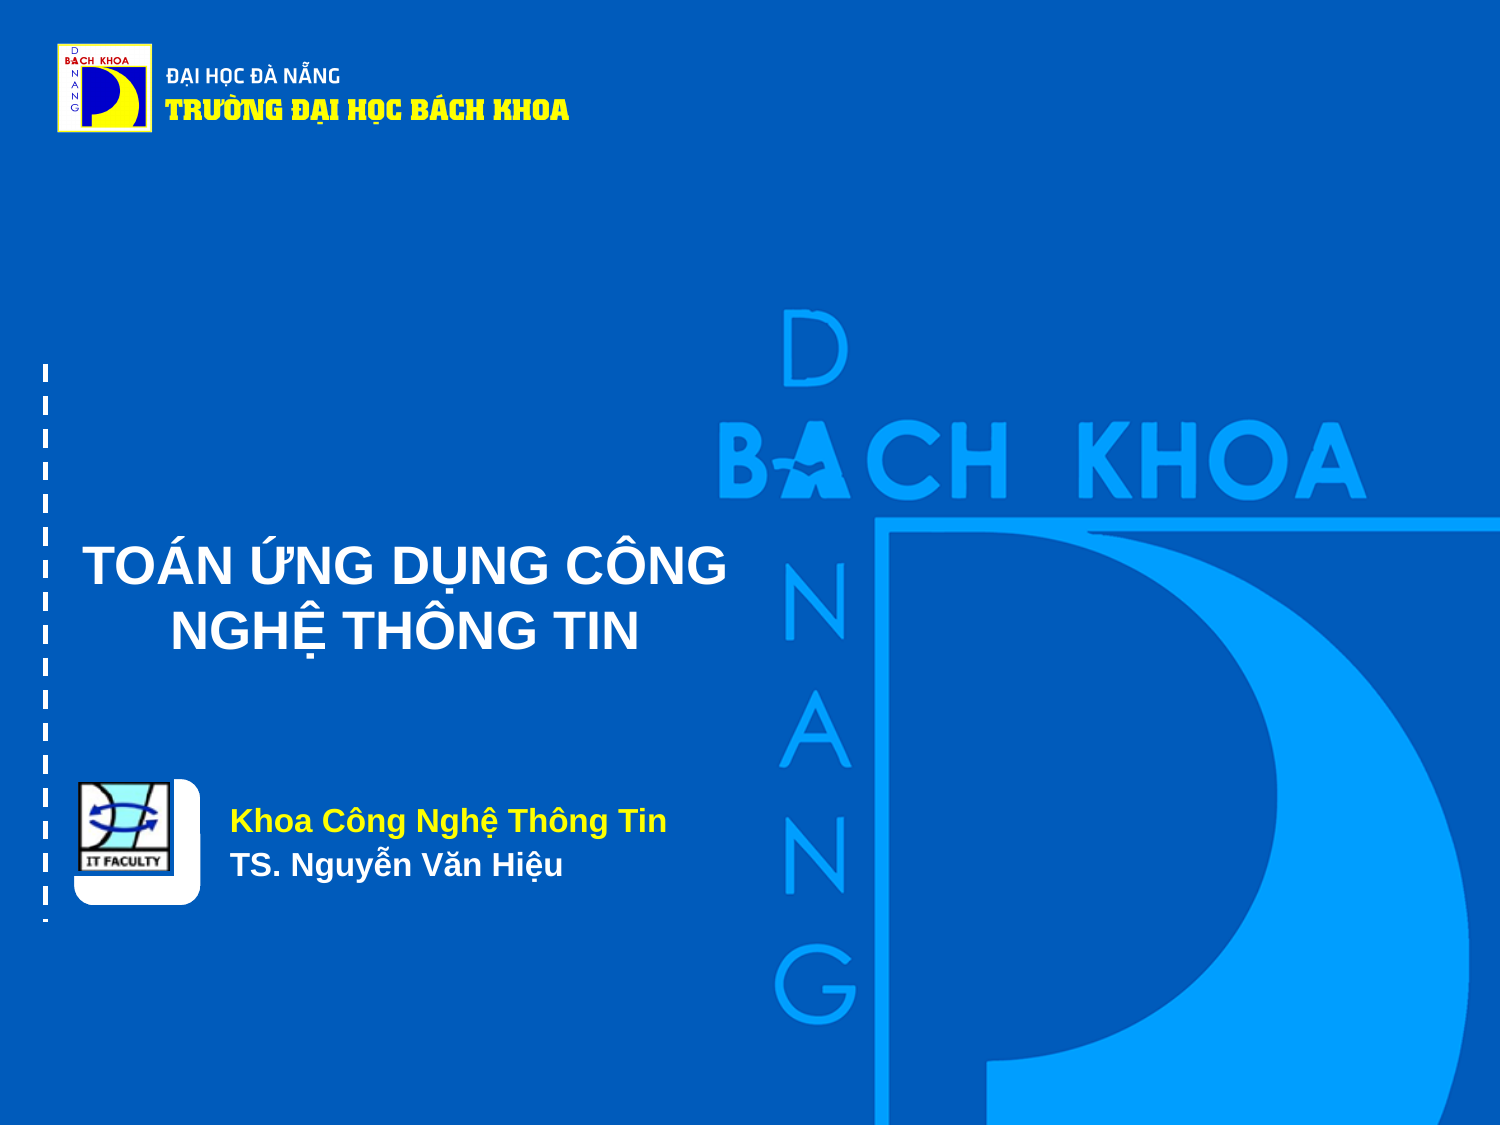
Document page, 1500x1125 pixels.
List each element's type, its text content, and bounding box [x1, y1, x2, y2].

text_box Khoa Công Nghệ Thông Tin TS. Nguyễn Văn Hiệu [214, 792, 1026, 893]
picture [0, 0, 1500, 1125]
title TOÁN ỨNG DỤNG CÔNG NGHỆ THÔNG TIN [71, 457, 755, 668]
text_box LOGO KHOA [71, 776, 203, 908]
